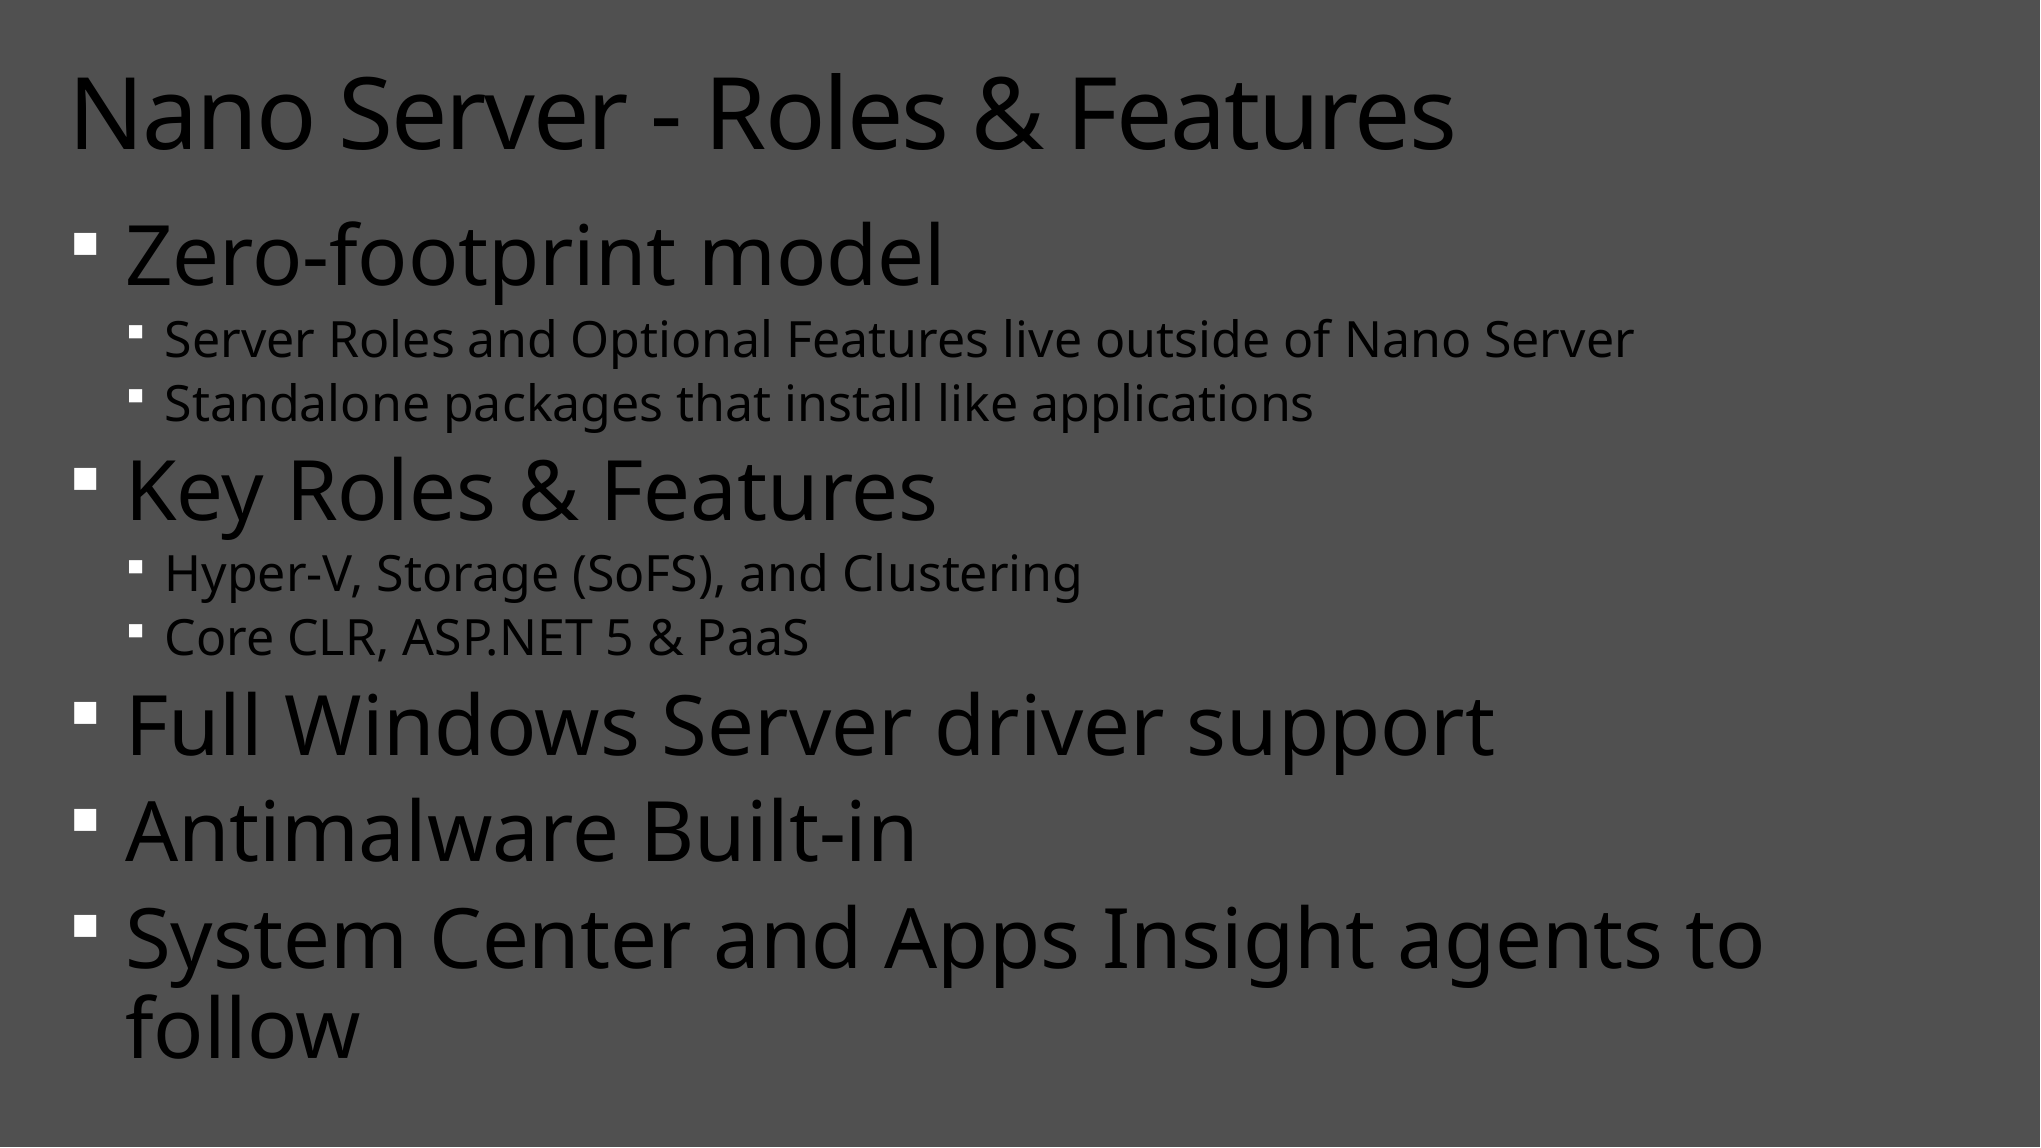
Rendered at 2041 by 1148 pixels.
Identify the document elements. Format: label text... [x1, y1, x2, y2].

title Nano Server - Roles & Features [45, 48, 1996, 199]
list Zero-footprint model Server Roles and Optional Features live outside of Nano Server Standalone packages that install like applications Key Roles & Features Hyper-V, Storage (SoFS), and Clustering Core CLR, ASP.NET 5 & PaaS Full Windows Server driver support Antimalware Built-in System Center and Apps Insight agents to follow [45, 199, 1996, 1143]
